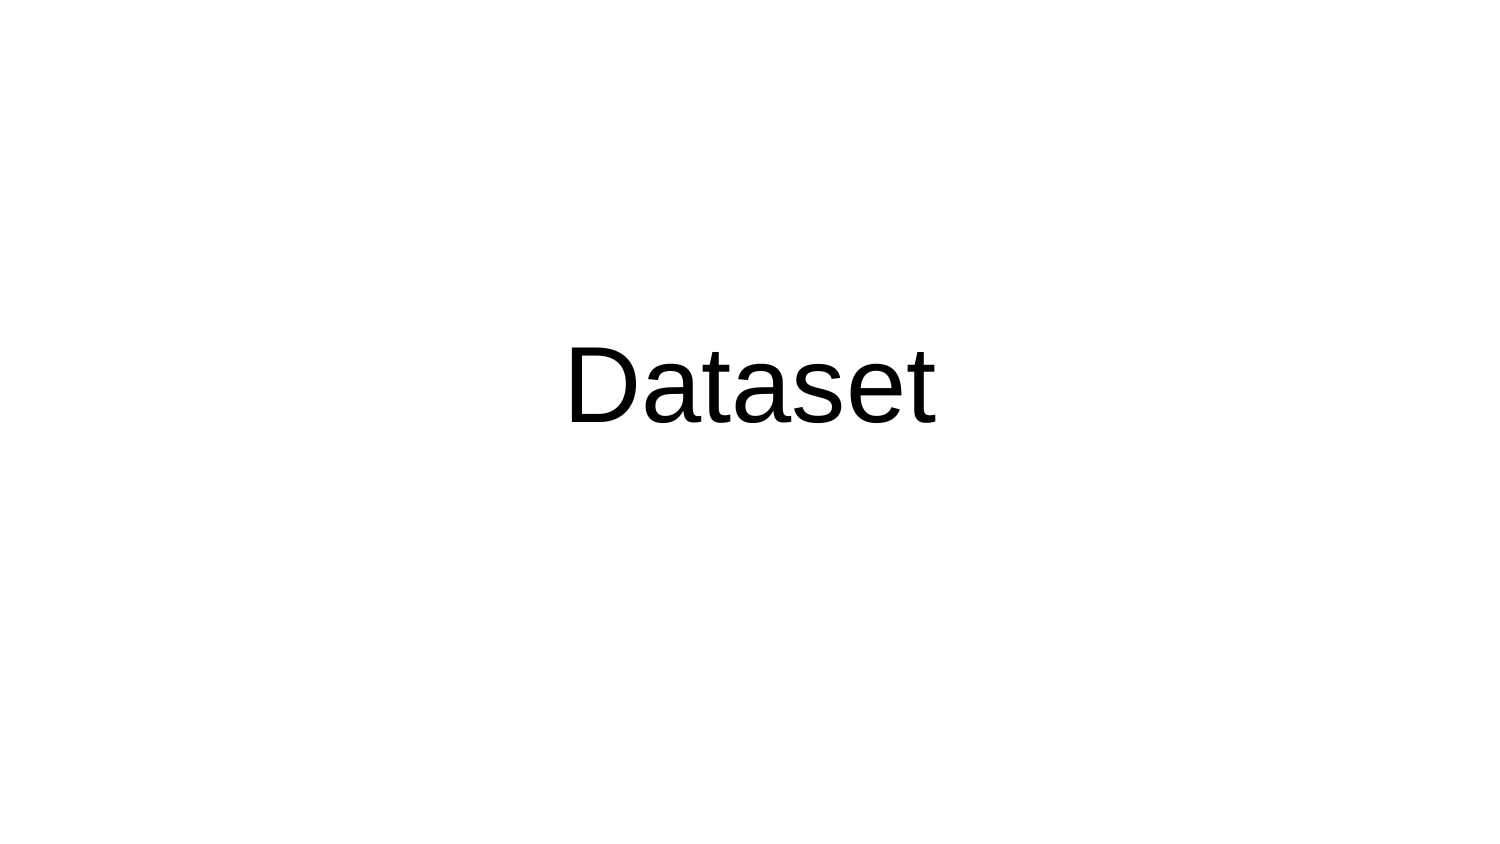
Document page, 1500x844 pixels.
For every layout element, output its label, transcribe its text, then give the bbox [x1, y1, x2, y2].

title Dataset [51, 122, 1449, 459]
